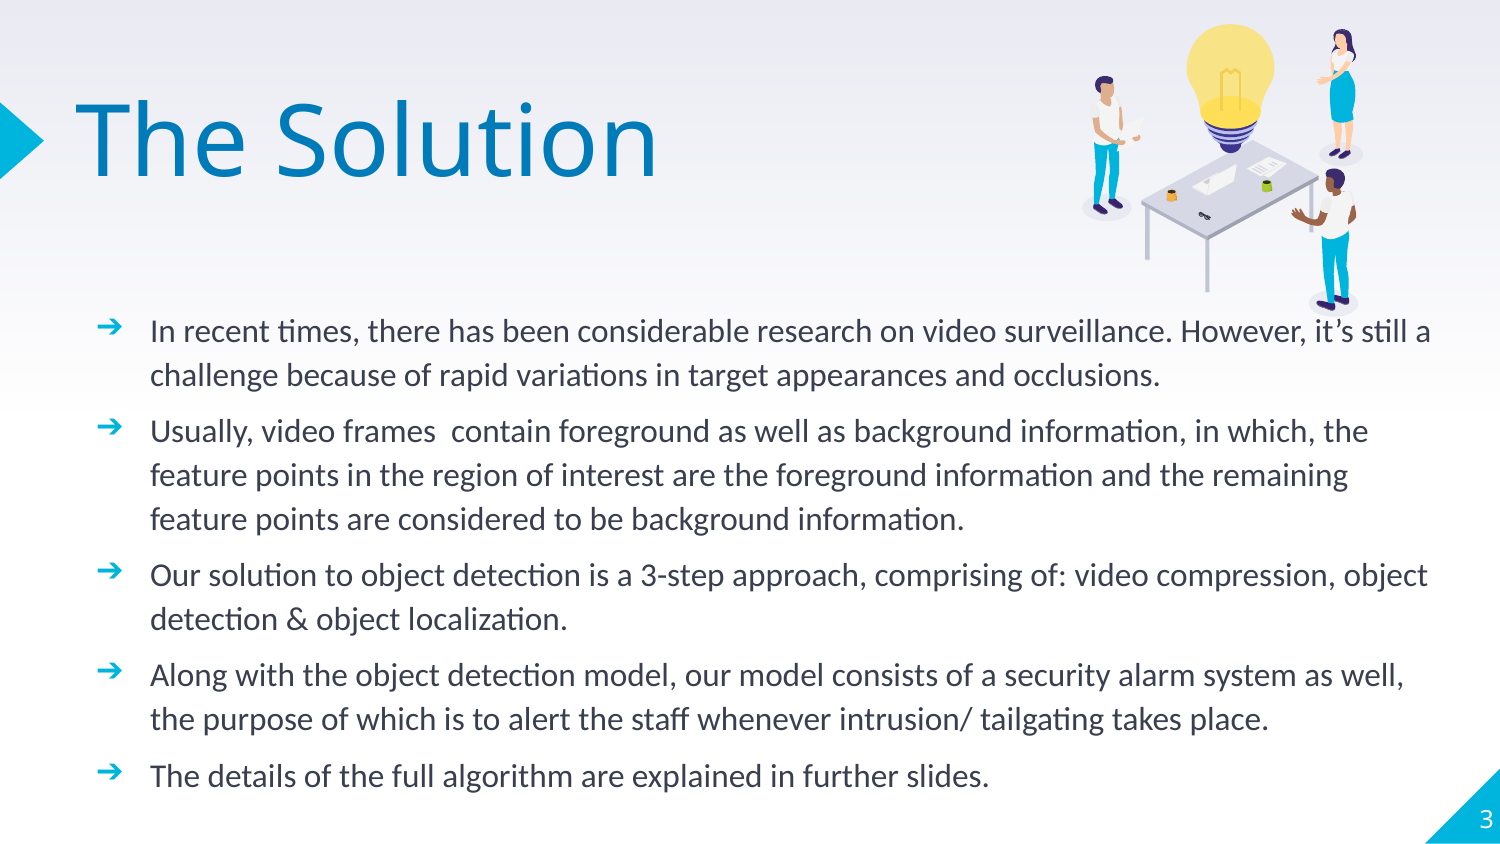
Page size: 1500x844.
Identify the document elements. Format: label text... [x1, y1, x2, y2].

title The Solution [75, 99, 1001, 277]
list In recent times, there has been considerable research on video surveillance. However, it’s still a challenge because of rapid variations in target appearances and occlusions. Usually, video frames contain foreground as well as background information, in which, the feature points in the region of interest are the foreground information and the remaining feature points are considered to be background information. Our solution to object detection is a 3-step approach, comprising of: video compression, object detection & object localization. Along with the object detection model, our model consists of a security alarm system as well, the purpose of which is to alert the staff whenever intrusion/ tailgating takes place. The details of the full algorithm are explained in further slides. [75, 304, 1438, 751]
slide_number ‹#› [1418, 760, 1494, 838]
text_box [1081, 23, 1364, 318]
